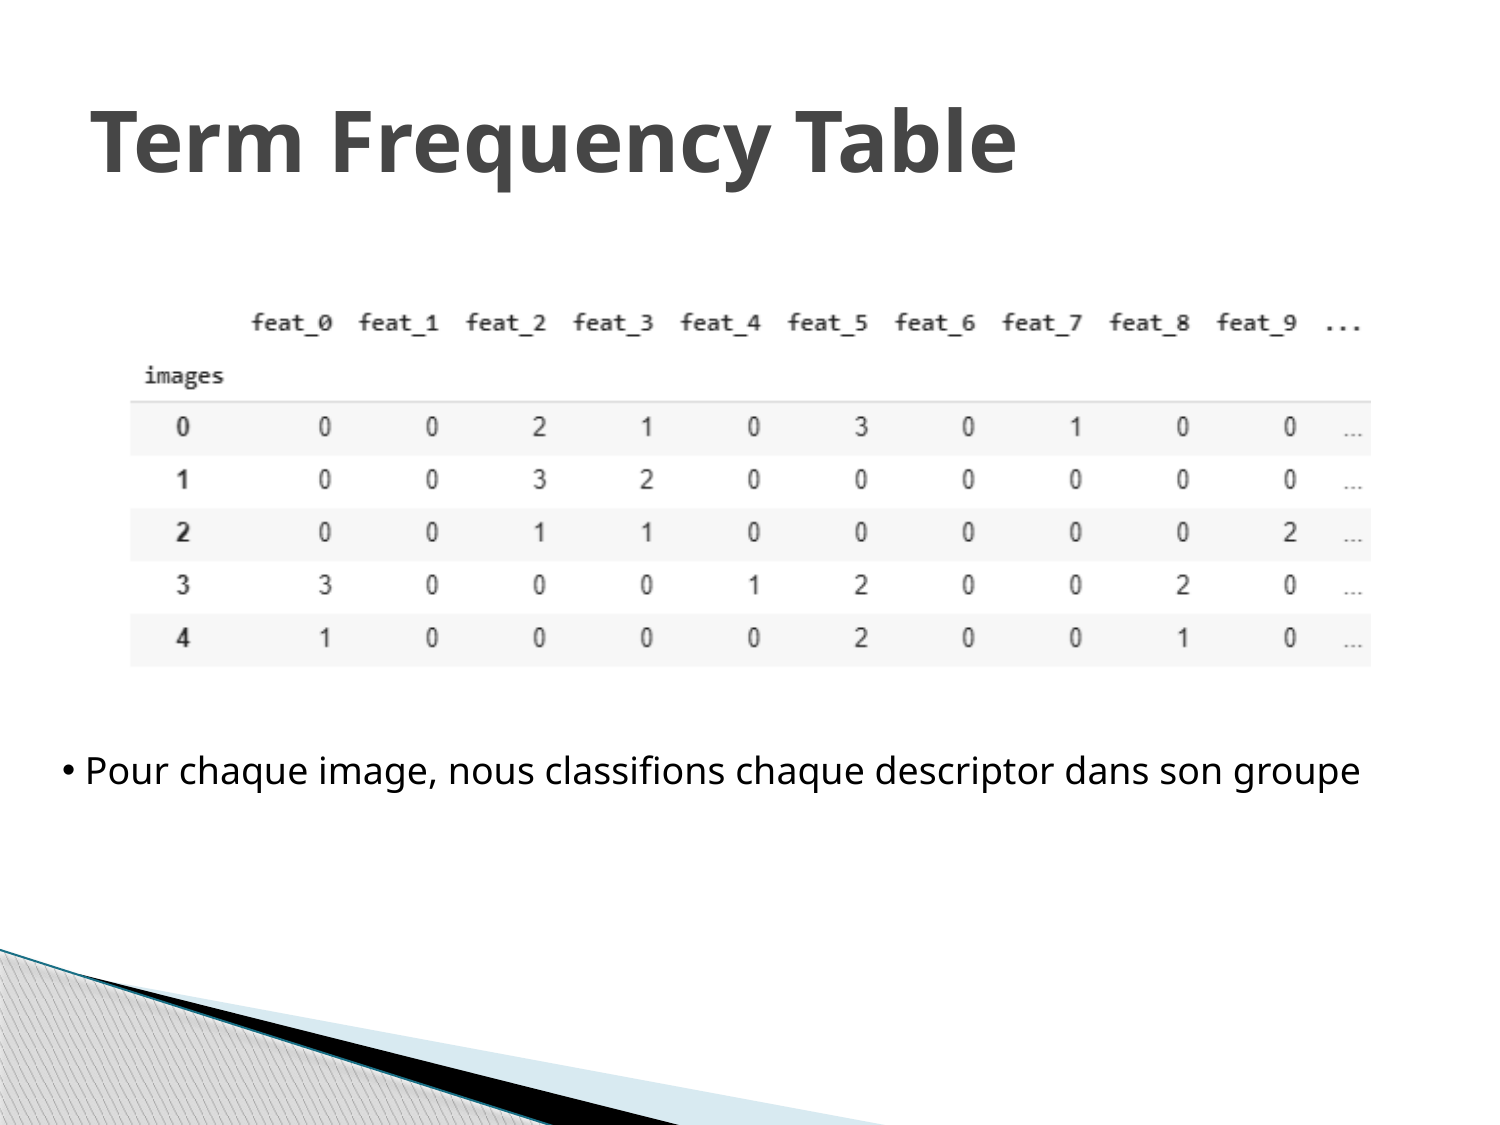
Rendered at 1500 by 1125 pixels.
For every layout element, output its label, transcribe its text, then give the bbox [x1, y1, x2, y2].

title Term Frequency Table [75, 45, 1425, 233]
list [123, 290, 1372, 670]
text_box Pour chaque image, nous classifions chaque descriptor dans son groupe [47, 739, 1388, 800]
